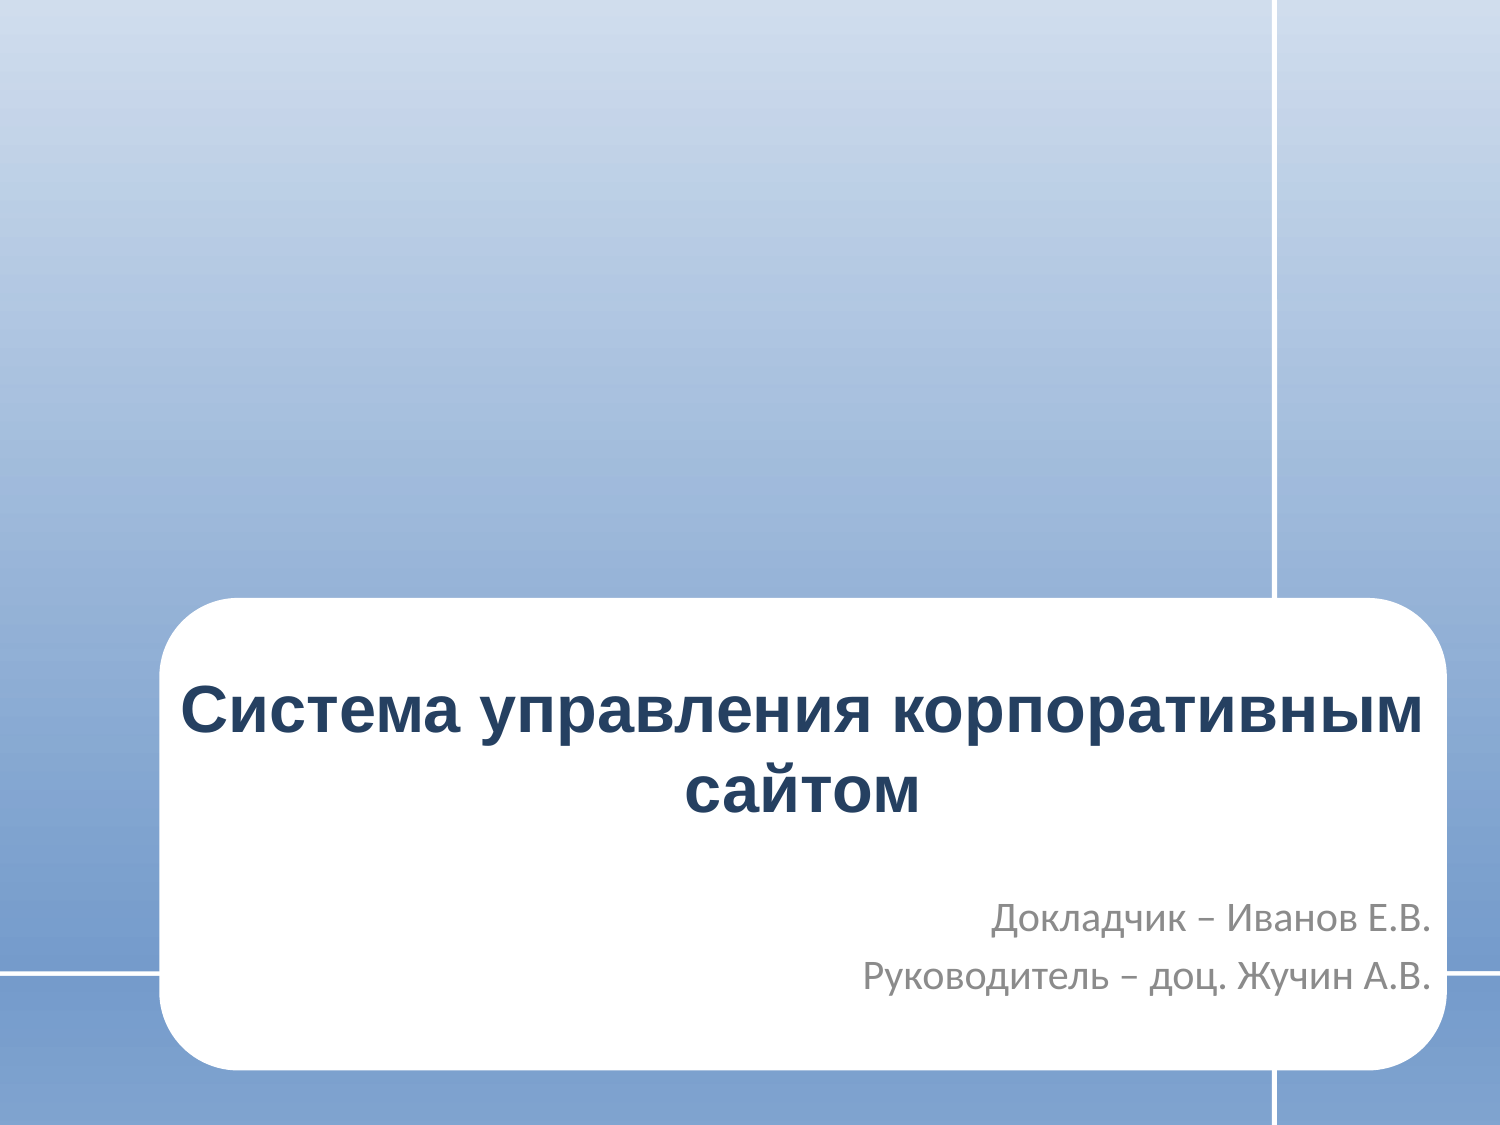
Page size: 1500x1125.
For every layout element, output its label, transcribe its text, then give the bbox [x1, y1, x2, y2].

text_box [157, 659, 1449, 1073]
text_box [193, 595, 1413, 609]
subtitle Докладчик – Иванов Е.В. Руководитель – доц. Жучин А.В. [159, 881, 1447, 1007]
title Система управления корпоративным сайтом [159, 609, 1447, 881]
